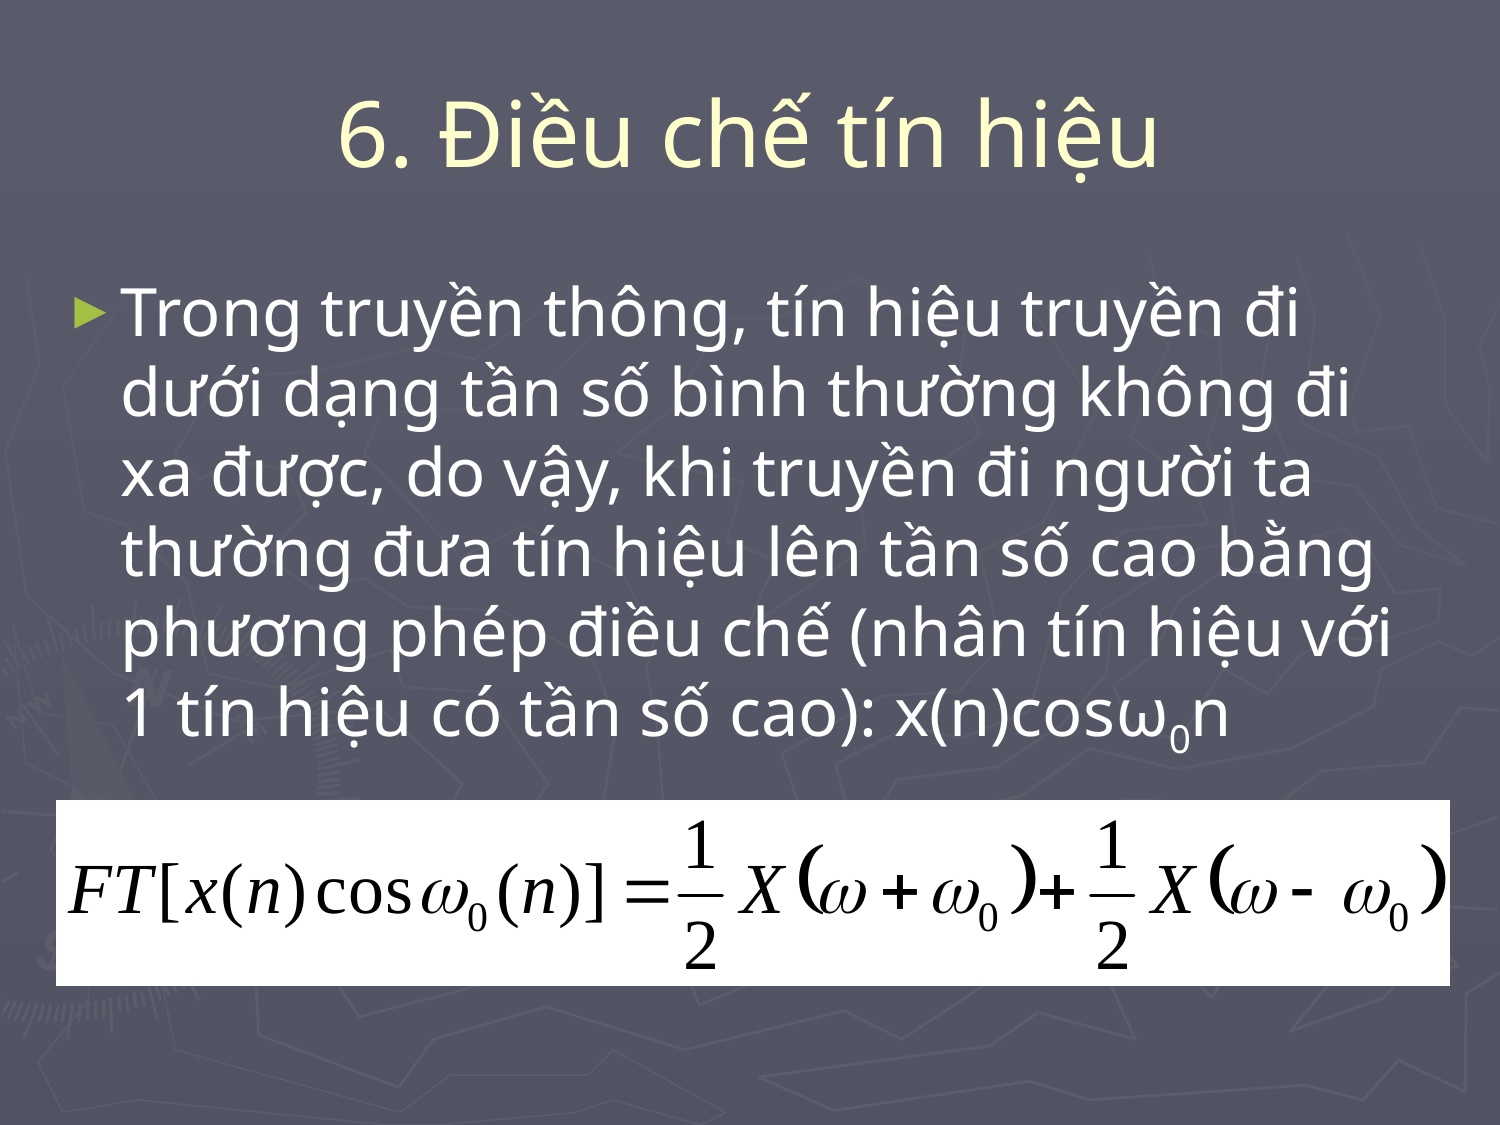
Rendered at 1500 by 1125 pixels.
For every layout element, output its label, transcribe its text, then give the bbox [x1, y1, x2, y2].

title 6. Điều chế tín hiệu [49, 37, 1451, 226]
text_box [55, 799, 1451, 986]
list Trong truyền thông, tín hiệu truyền đi dưới dạng tần số bình thường không đi xa được, do vậy, khi truyền đi người ta thường đưa tín hiệu lên tần số cao bằng phương phép điều chế (nhân tín hiệu với 1 tín hiệu có tần số cao): x(n)cosω0n [49, 262, 1451, 1001]
